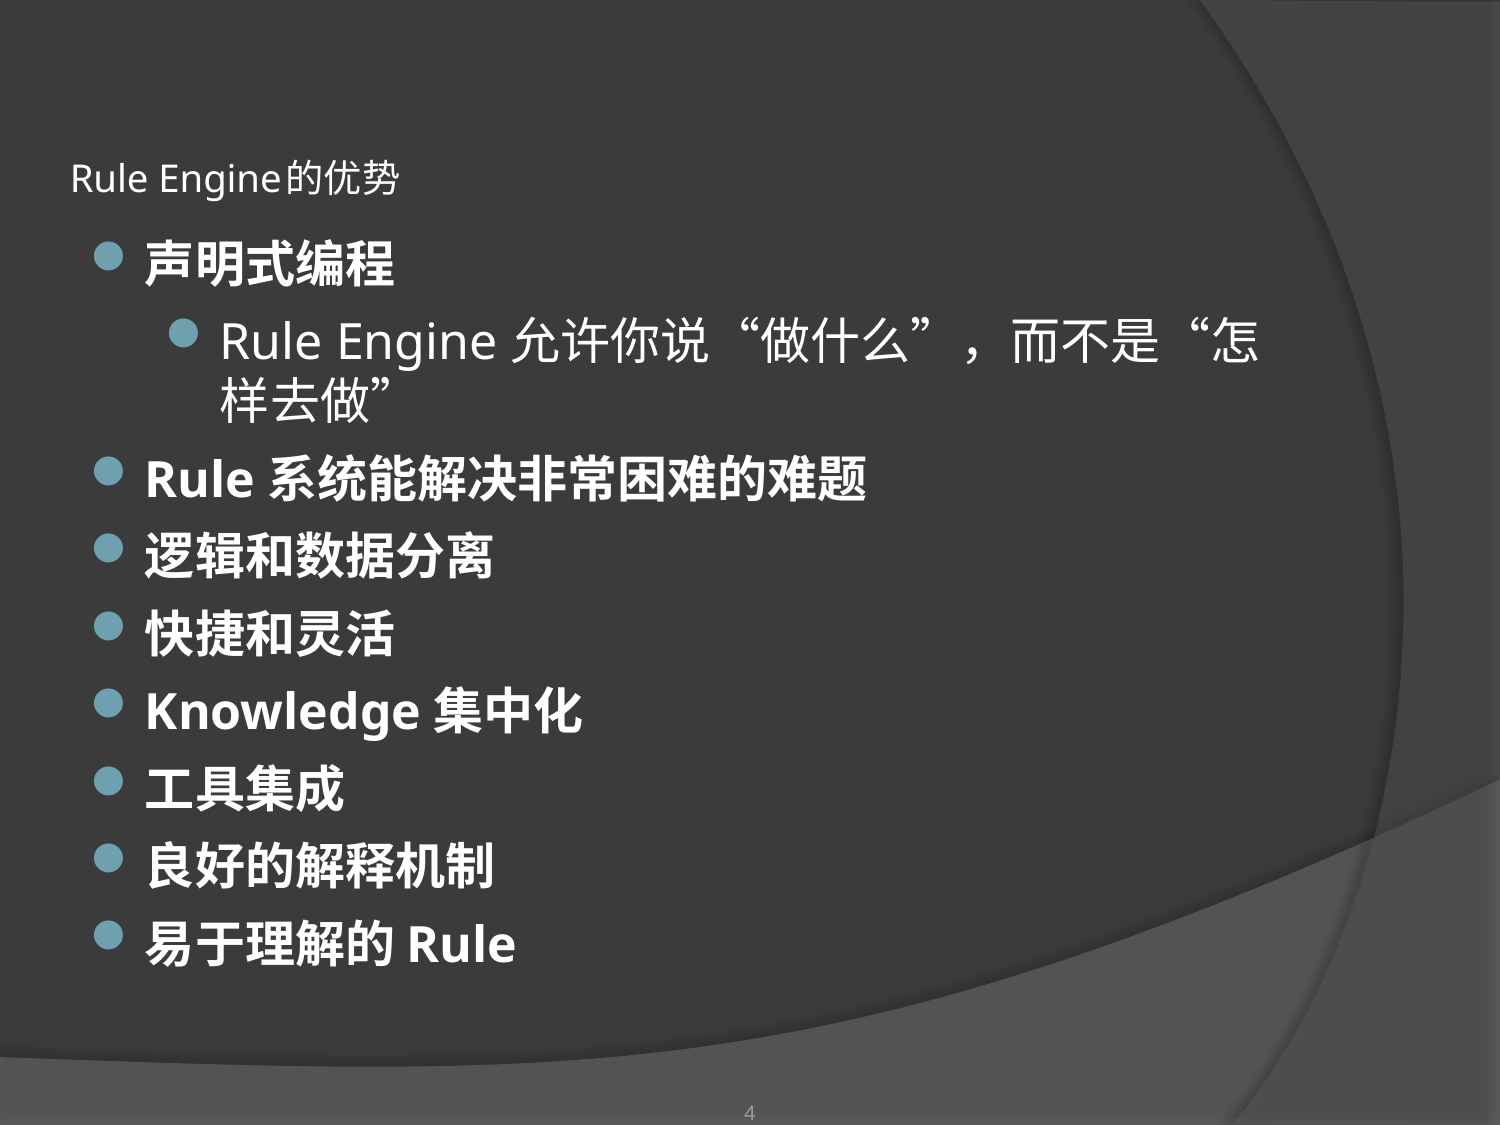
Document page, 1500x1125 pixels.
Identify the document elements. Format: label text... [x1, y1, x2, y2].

text_box 声明式编程 Rule Engine允许你说“做什么”，而不是“怎样去做” Rule系统能解决非常困难的难题 逻辑和数据分离 快捷和灵活 Knowledge集中化 工具集成 良好的解释机制 易于理解的Rule [75, 224, 1300, 980]
title Rule Engine的优势 [62, 146, 1087, 209]
footer 4 [512, 1087, 988, 1125]
